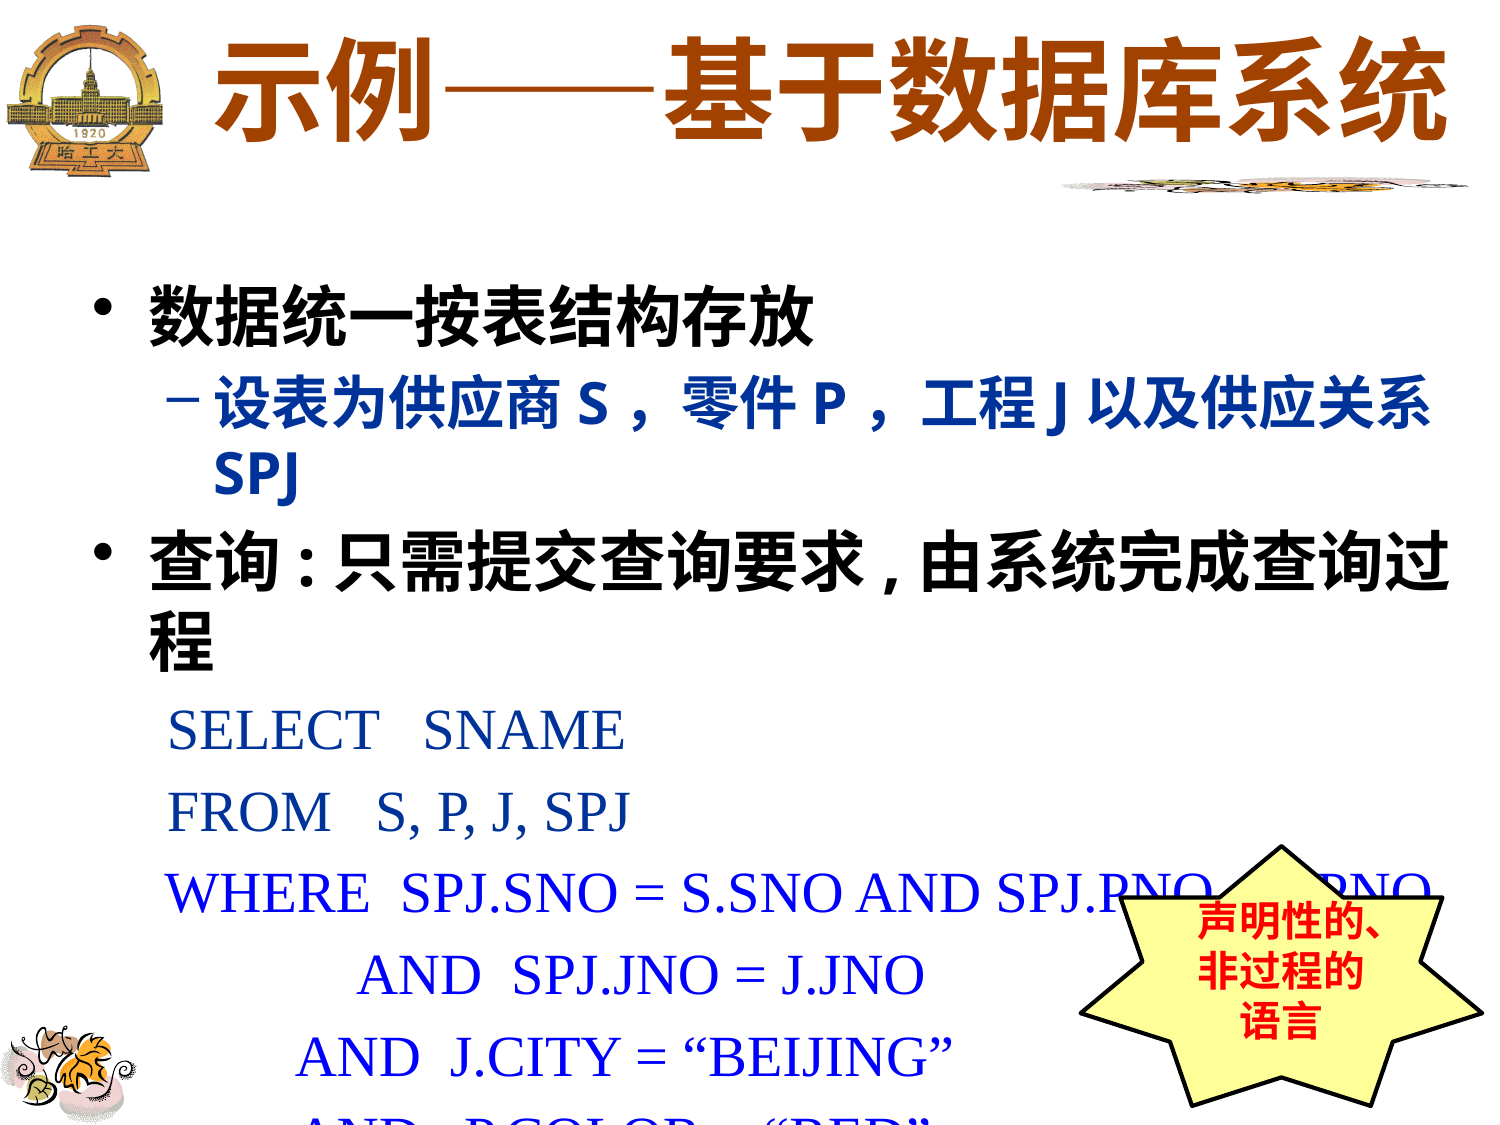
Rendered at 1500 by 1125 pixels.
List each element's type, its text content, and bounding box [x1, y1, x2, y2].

title 示例——基于数据库系统 [162, 0, 1500, 176]
list 数据统一按表结构存放 设表为供应商S，零件P，工程J以及供应关系SPJ 查询:只需提交查询要求,由系统完成查询过程 SELECT SNAME FROM S, P, J, SPJ WHERE SPJ.SNO = S.SNO AND SPJ.PNO = P.PNO AND SPJ.JNO = J.JNO AND J.CITY = “BEIJING” AND P.COLOR = “RED” [76, 266, 1500, 1079]
text_box 声明性的、 非过程的 语言 [1078, 844, 1485, 1108]
picture [0, 24, 175, 182]
